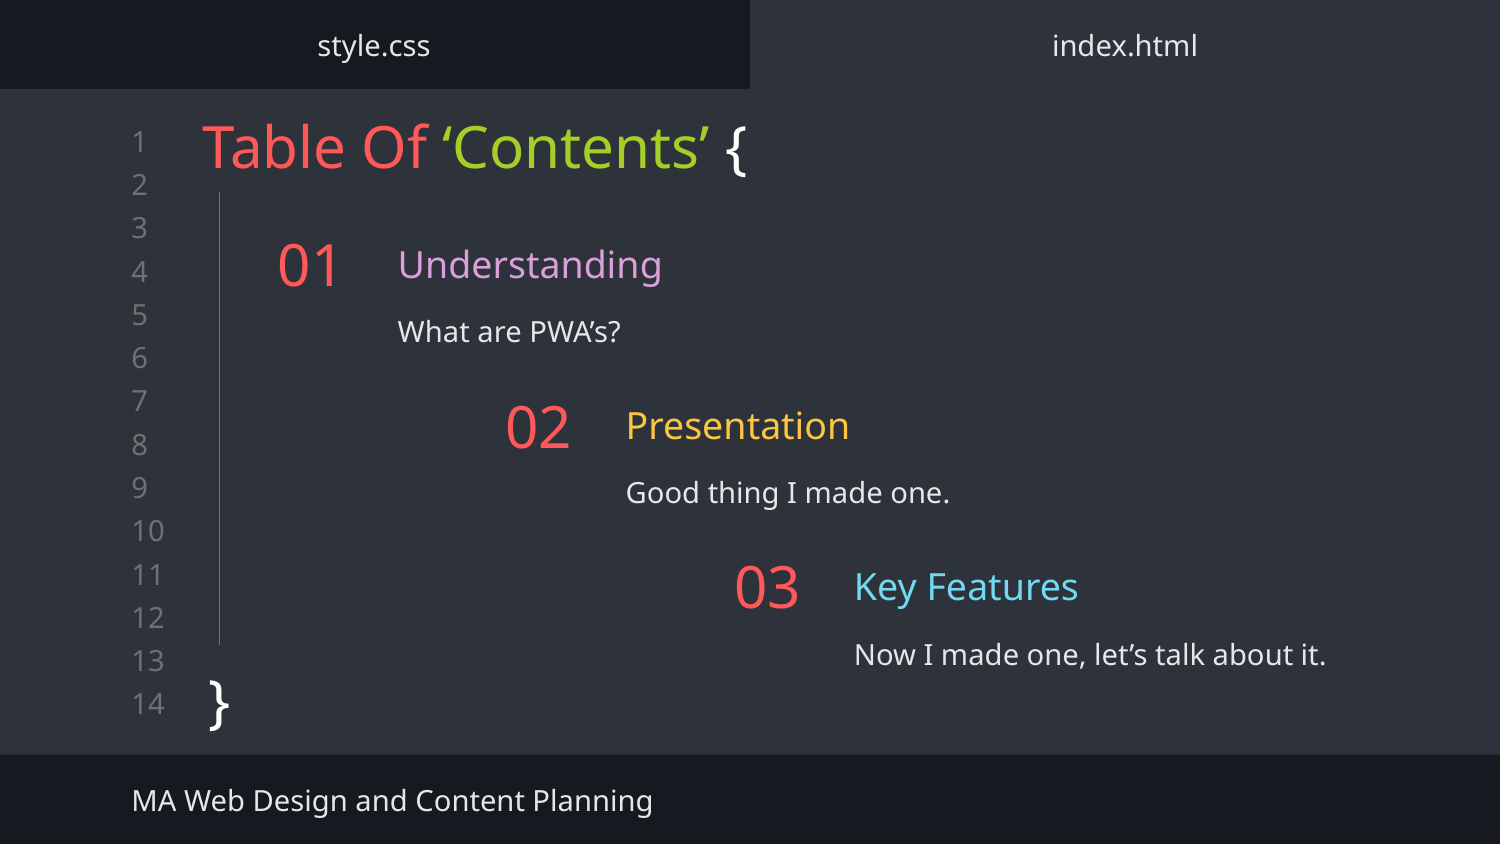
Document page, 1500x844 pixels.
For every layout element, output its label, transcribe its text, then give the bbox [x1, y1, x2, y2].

title Table Of ‘Contents’ { [187, 95, 1384, 185]
subtitle Key Features [839, 557, 1353, 614]
subtitle style.css [0, 15, 749, 74]
subtitle index.html [750, 15, 1500, 74]
title 02 [467, 396, 610, 453]
subtitle Now I made one, let’s talk about it. [839, 614, 1353, 694]
subtitle What are PWA’s? [382, 292, 896, 372]
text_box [177, 191, 262, 750]
subtitle Good thing I made one. [610, 453, 1124, 533]
subtitle MA Web Design and Content Planning [116, 770, 915, 829]
title 03 [696, 557, 839, 614]
subtitle Presentation [610, 396, 1124, 453]
subtitle Understanding [382, 235, 896, 292]
title 01 [265, 235, 382, 292]
